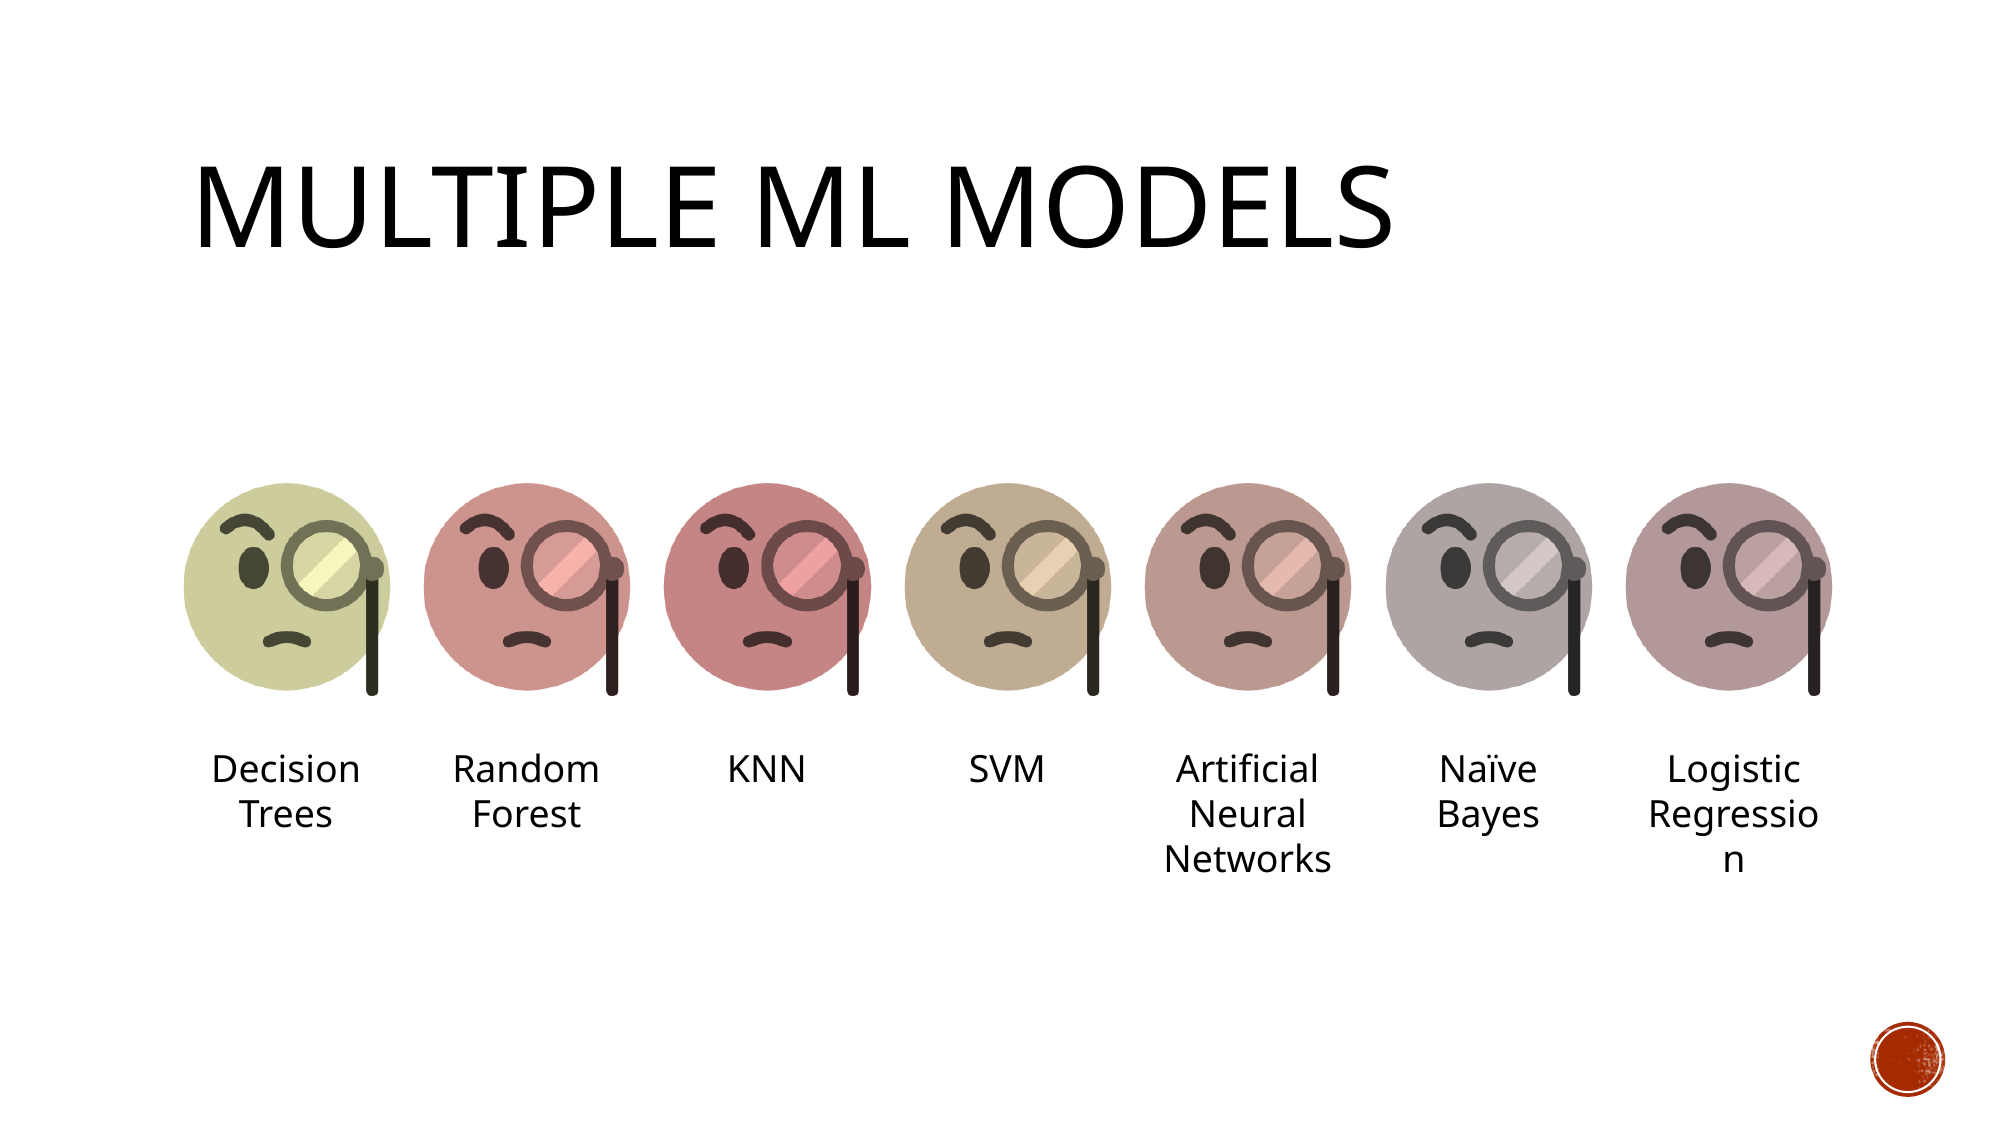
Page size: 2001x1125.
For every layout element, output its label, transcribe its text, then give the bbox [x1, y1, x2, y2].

text_box Logistic Regression [1622, 737, 1846, 887]
picture [663, 485, 871, 694]
picture [1144, 485, 1352, 694]
text_box KNN [655, 737, 879, 797]
text_box SVM [895, 737, 1119, 797]
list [182, 485, 390, 694]
text_box Decision Trees [174, 737, 398, 842]
picture [1384, 485, 1592, 694]
text_box Artificial Neural Networks [1136, 737, 1360, 887]
picture [903, 485, 1112, 694]
picture [422, 485, 631, 694]
text_box Naïve Bayes [1376, 737, 1600, 842]
picture [1624, 485, 1833, 694]
text_box Random Forest [415, 737, 638, 842]
title Multiple ML Models [175, 79, 1826, 344]
